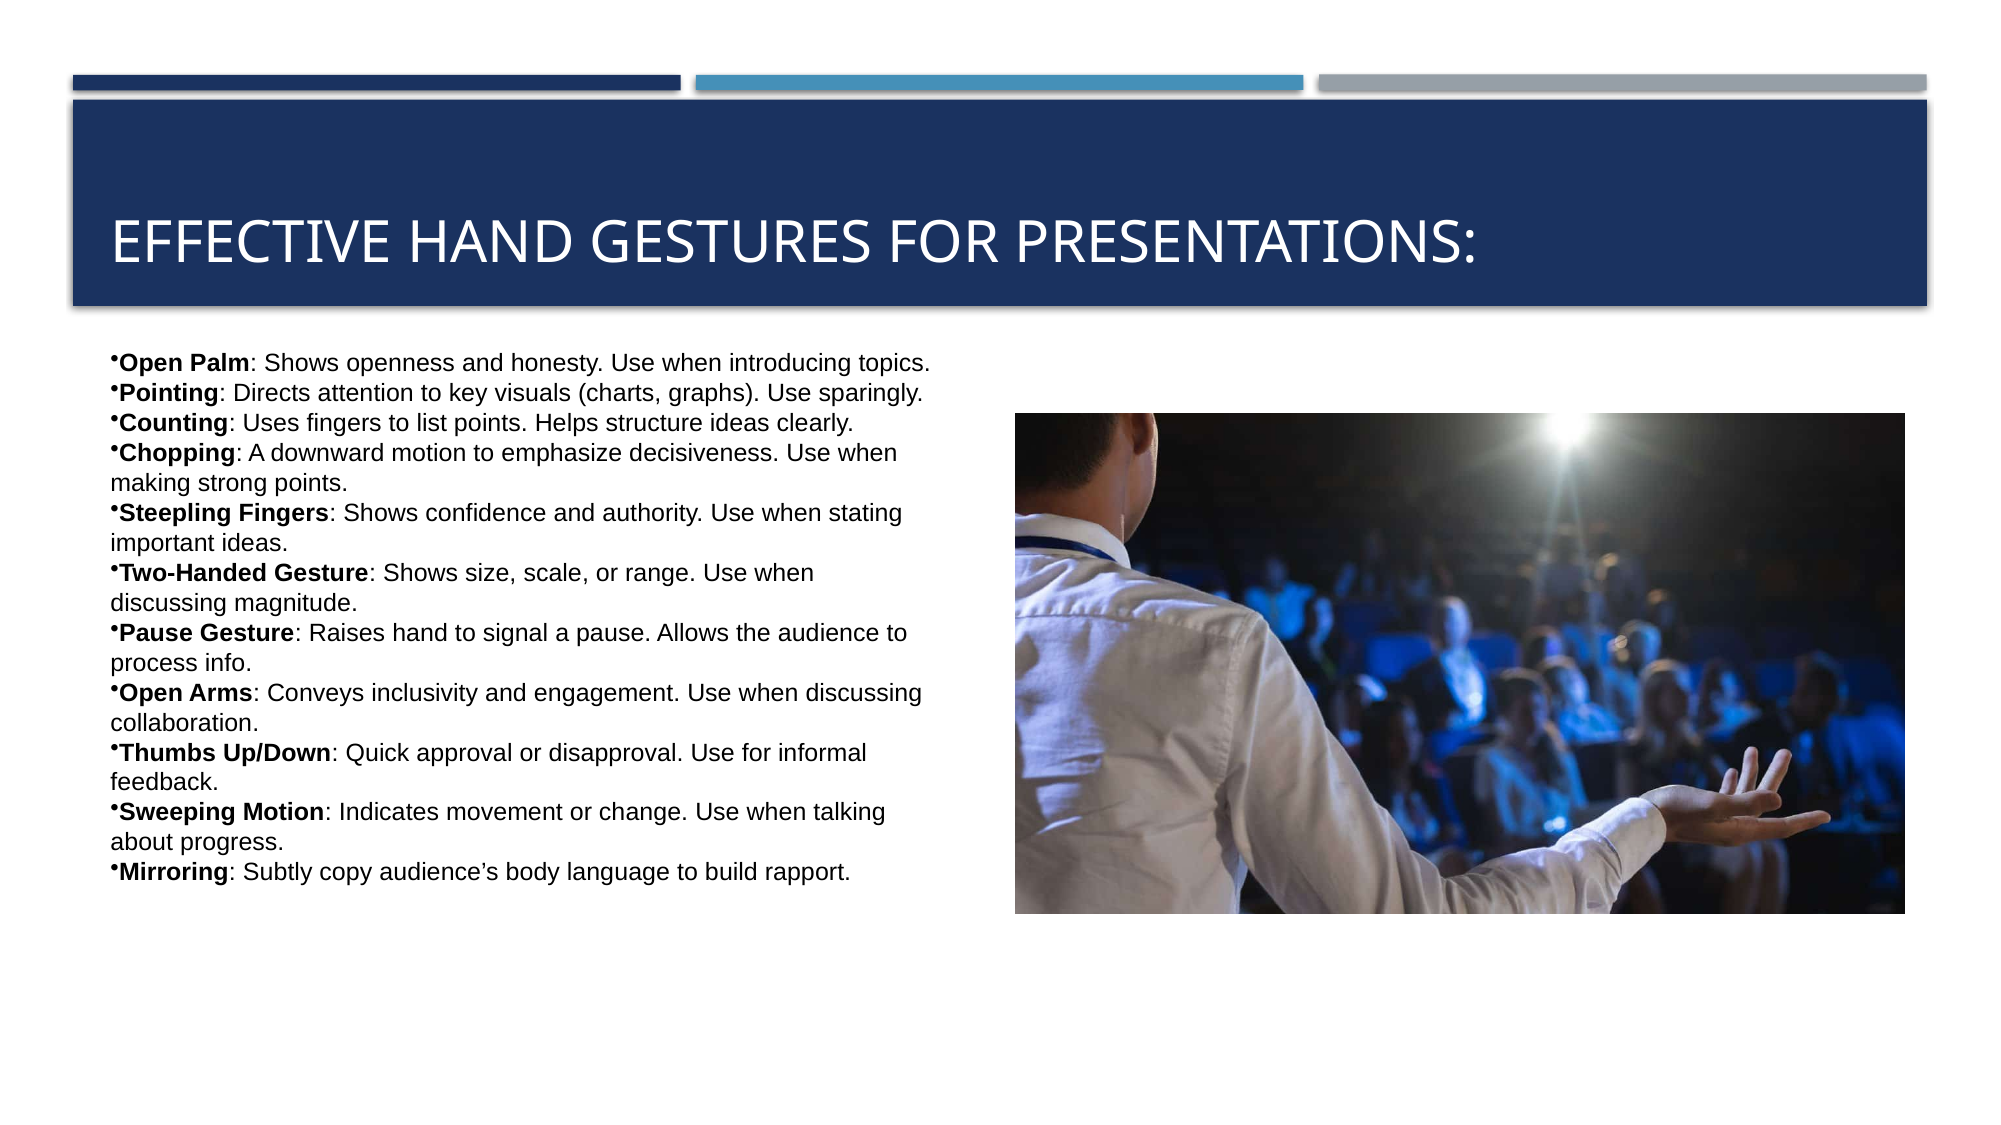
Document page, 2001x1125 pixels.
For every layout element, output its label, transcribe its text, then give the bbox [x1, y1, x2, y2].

list Open Palm: Shows openness and honesty. Use when introducing topics. Pointing: Directs attention to key visuals (charts, graphs). Use sparingly. Counting: Uses fingers to list points. Helps structure ideas clearly. Chopping: A downward motion to emphasize decisiveness. Use when making strong points. Steepling Fingers: Shows confidence and authority. Use when stating important ideas. Two-Handed Gesture: Shows size, scale, or range. Use when discussing magnitude. Pause Gesture: Raises hand to signal a pause. Allows the audience to process info. Open Arms: Conveys inclusivity and engagement. Use when discussing collaboration. Thumbs Up/Down: Quick approval or disapproval. Use for informal feedback. Sweeping Motion: Indicates movement or change. Use when talking about progress. Mirroring: Subtly copy audience’s body language to build rapport. [95, 289, 952, 943]
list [1014, 412, 1906, 914]
title effective hand gestures for presentations: [95, 119, 1905, 282]
